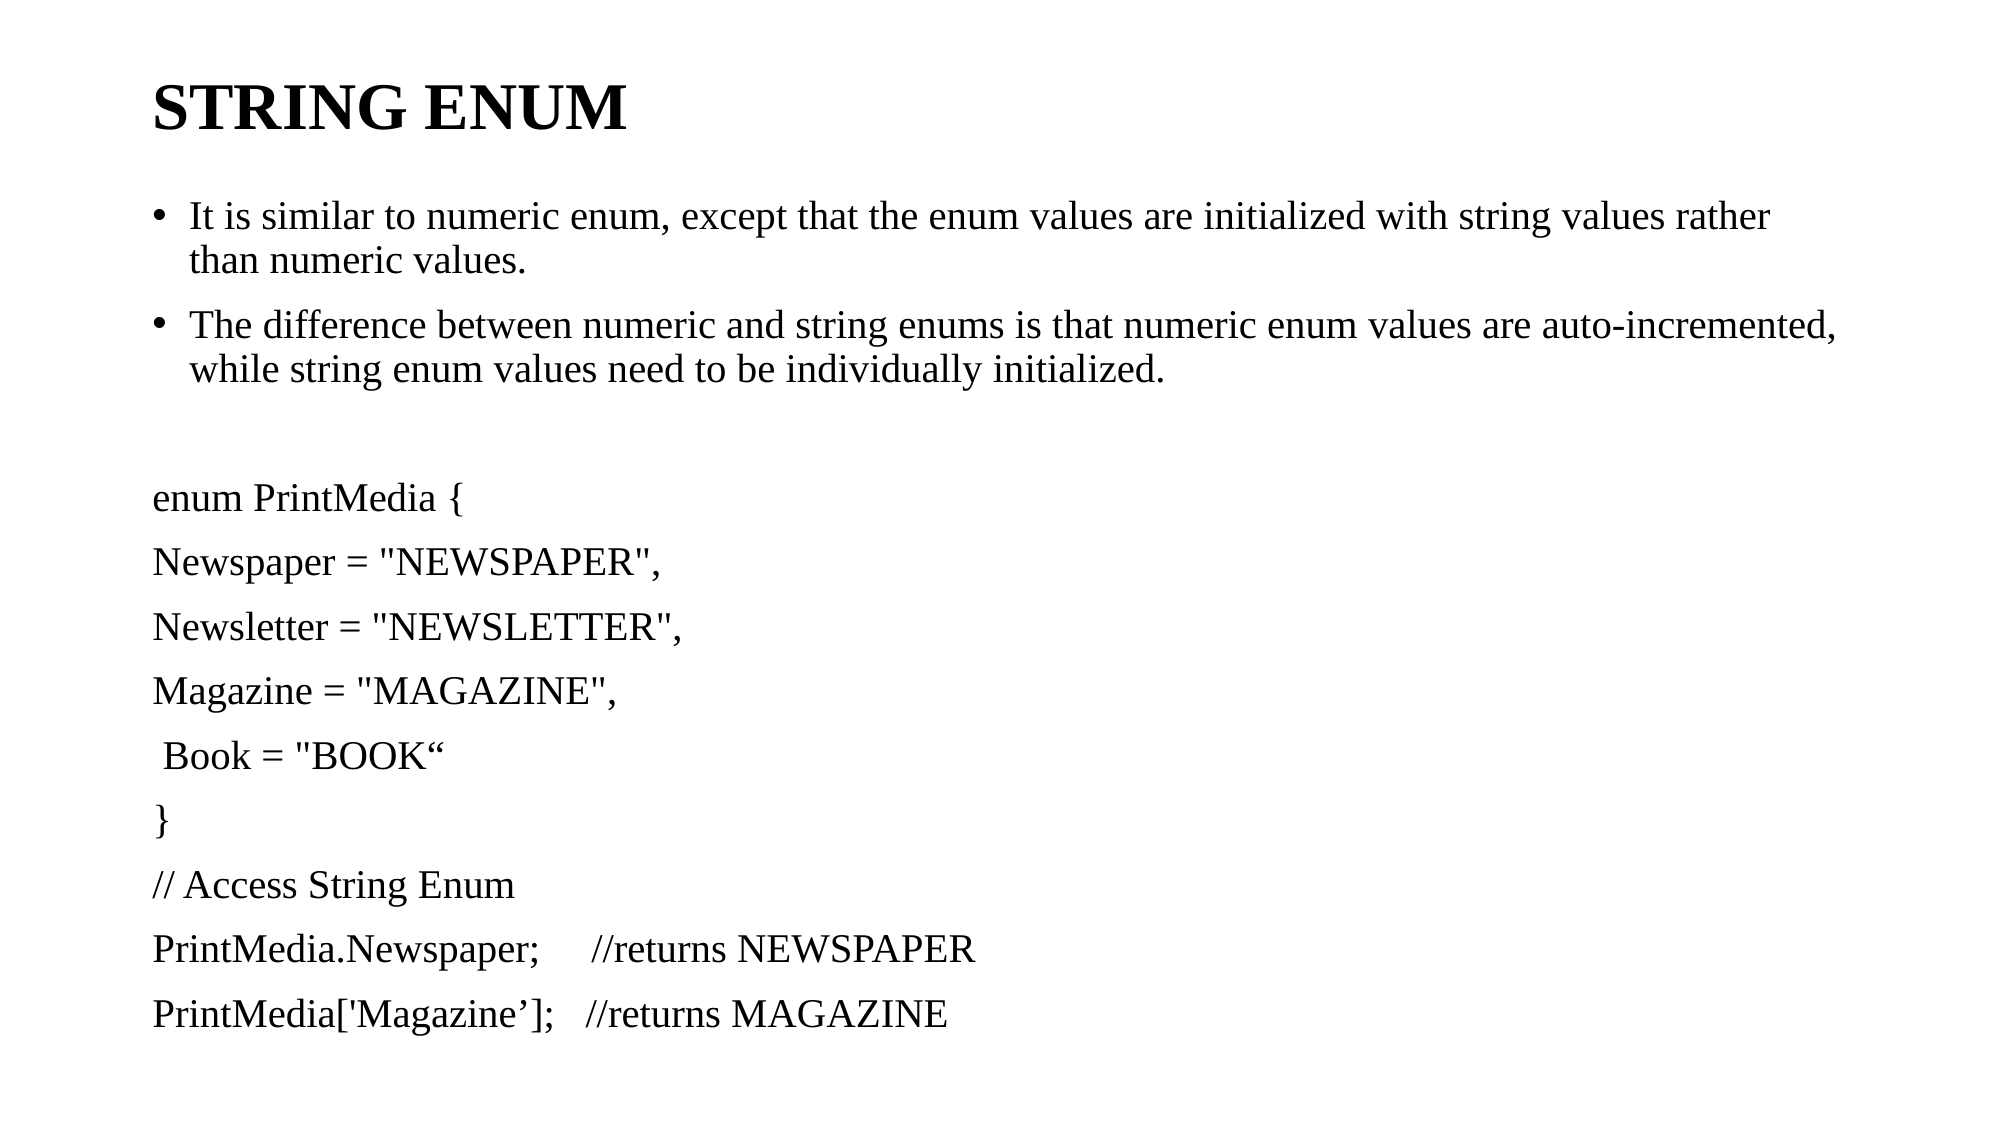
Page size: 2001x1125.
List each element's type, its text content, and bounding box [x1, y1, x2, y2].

list It is similar to numeric enum, except that the enum values are initialized with string values rather than numeric values. The difference between numeric and string enums is that numeric enum values are auto-incremented, while string enum values need to be individually initialized. enum PrintMedia { Newspaper = "NEWSPAPER", Newsletter = "NEWSLETTER", Magazine = "MAGAZINE", Book = "BOOK“ } // Access String Enum PrintMedia.Newspaper; //returns NEWSPAPER PrintMedia['Magazine’]; //returns MAGAZINE [137, 186, 1863, 1048]
title STRING ENUM [137, 59, 1863, 157]
